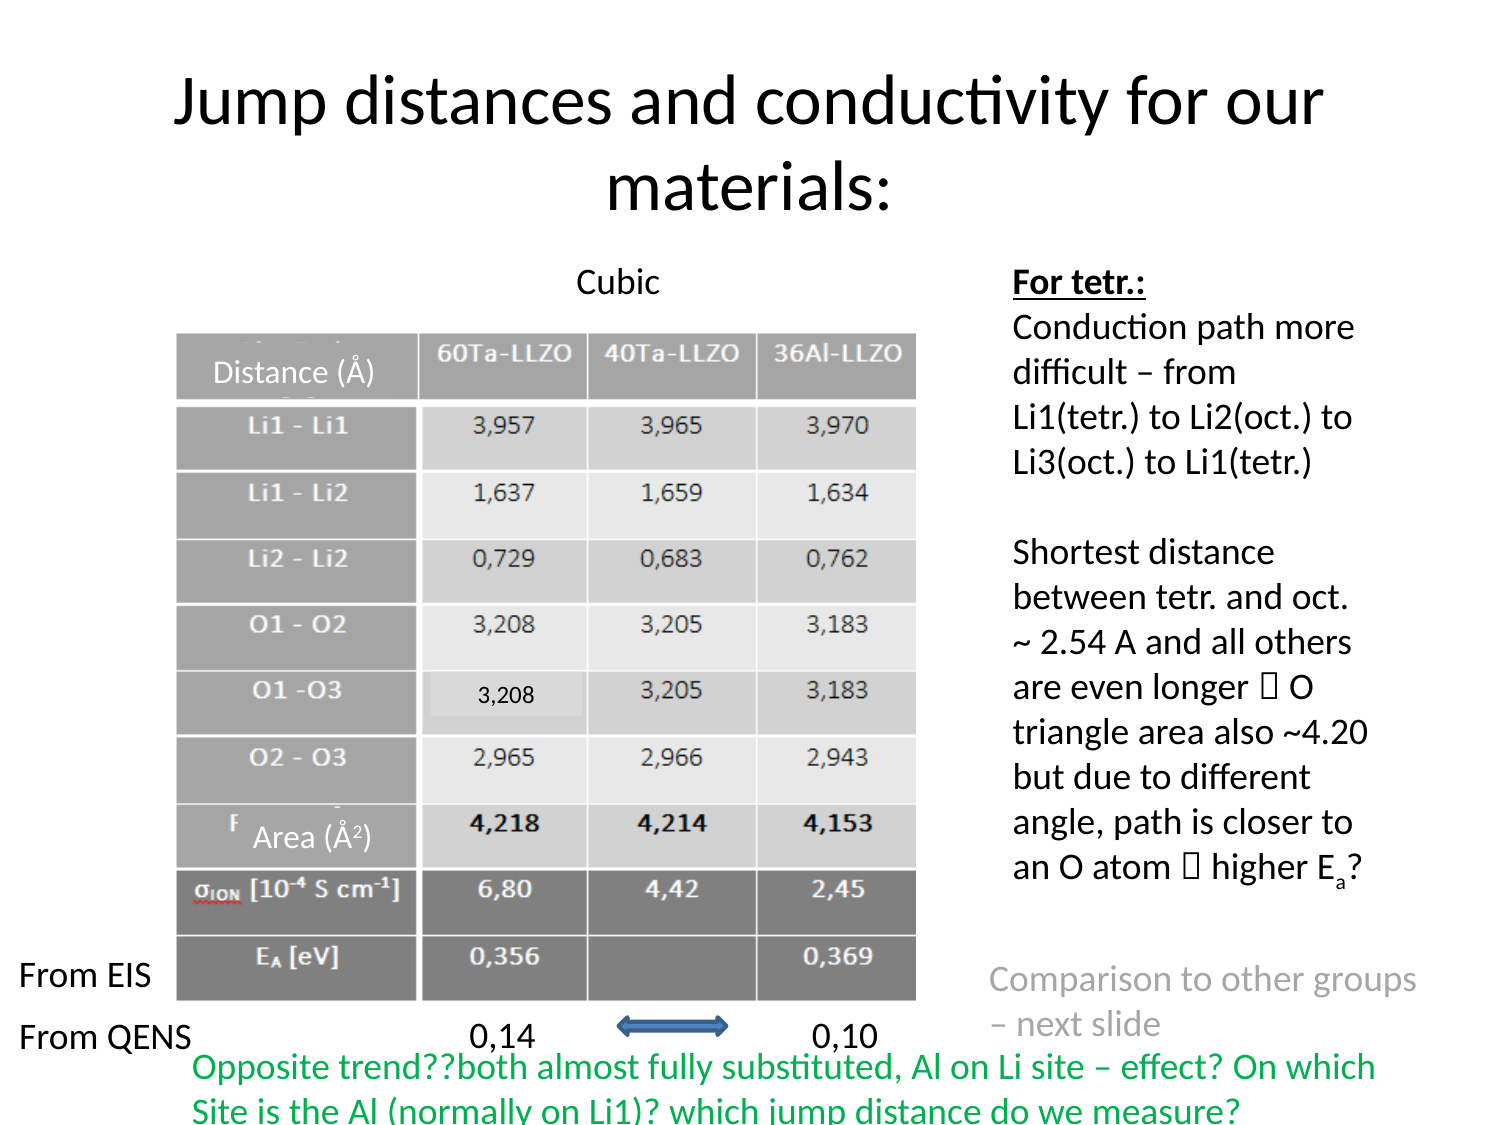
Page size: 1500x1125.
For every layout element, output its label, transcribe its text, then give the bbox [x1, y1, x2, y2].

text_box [3, 329, 916, 1066]
text_box For tetr.: Conduction path more difficult – from Li1(tetr.) to Li2(oct.) to Li3(oct.) to Li1(tetr.) Shortest distance between tetr. and oct. ~ 2.54 A and all others are even longer  O triangle area also ~4.20 but due to different angle, path is closer to an O atom  higher Ea? [998, 250, 1388, 902]
text_box Cubic [561, 250, 676, 310]
text_box Opposite trend??both almost fully substituted, Al on Li site – effect? On which Site is the Al (normally on Li1)? which jump distance do we measure? [177, 1034, 1453, 1125]
title Jump distances and conductivity for our materials: [75, 45, 1425, 233]
text_box Comparison to other groups – next slide [974, 946, 1436, 1034]
